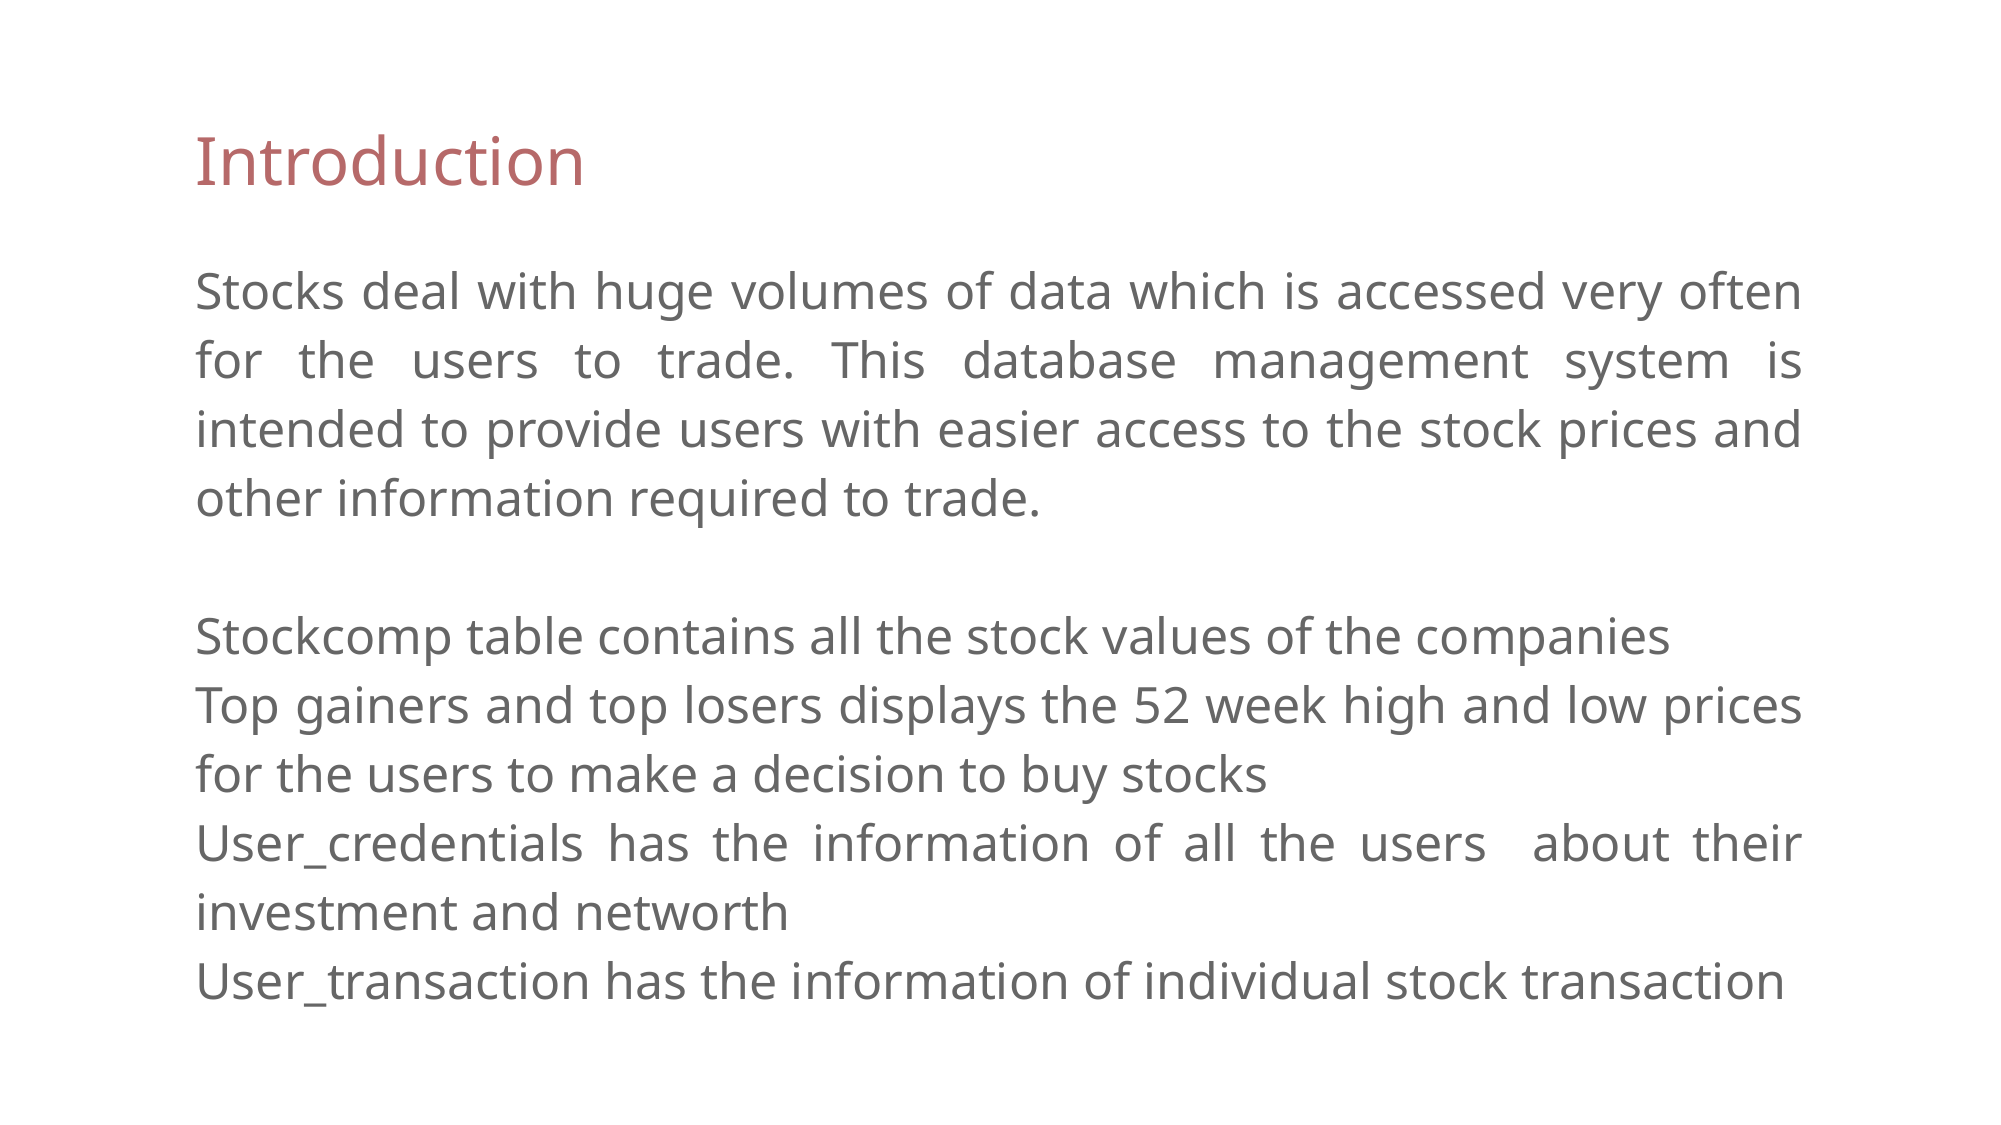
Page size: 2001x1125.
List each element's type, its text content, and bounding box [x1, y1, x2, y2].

text_box Introduction Stocks deal with huge volumes of data which is accessed very often for the users to trade. This database management system is intended to provide users with easier access to the stock prices and other information required to trade. Stockcomp table contains all the stock values of the companies Top gainers and top losers displays the 52 week high and low prices for the users to make a decision to buy stocks User_credentials has the information of all the users about their investment and networth User_transaction has the information of individual stock transaction [180, 71, 1820, 463]
